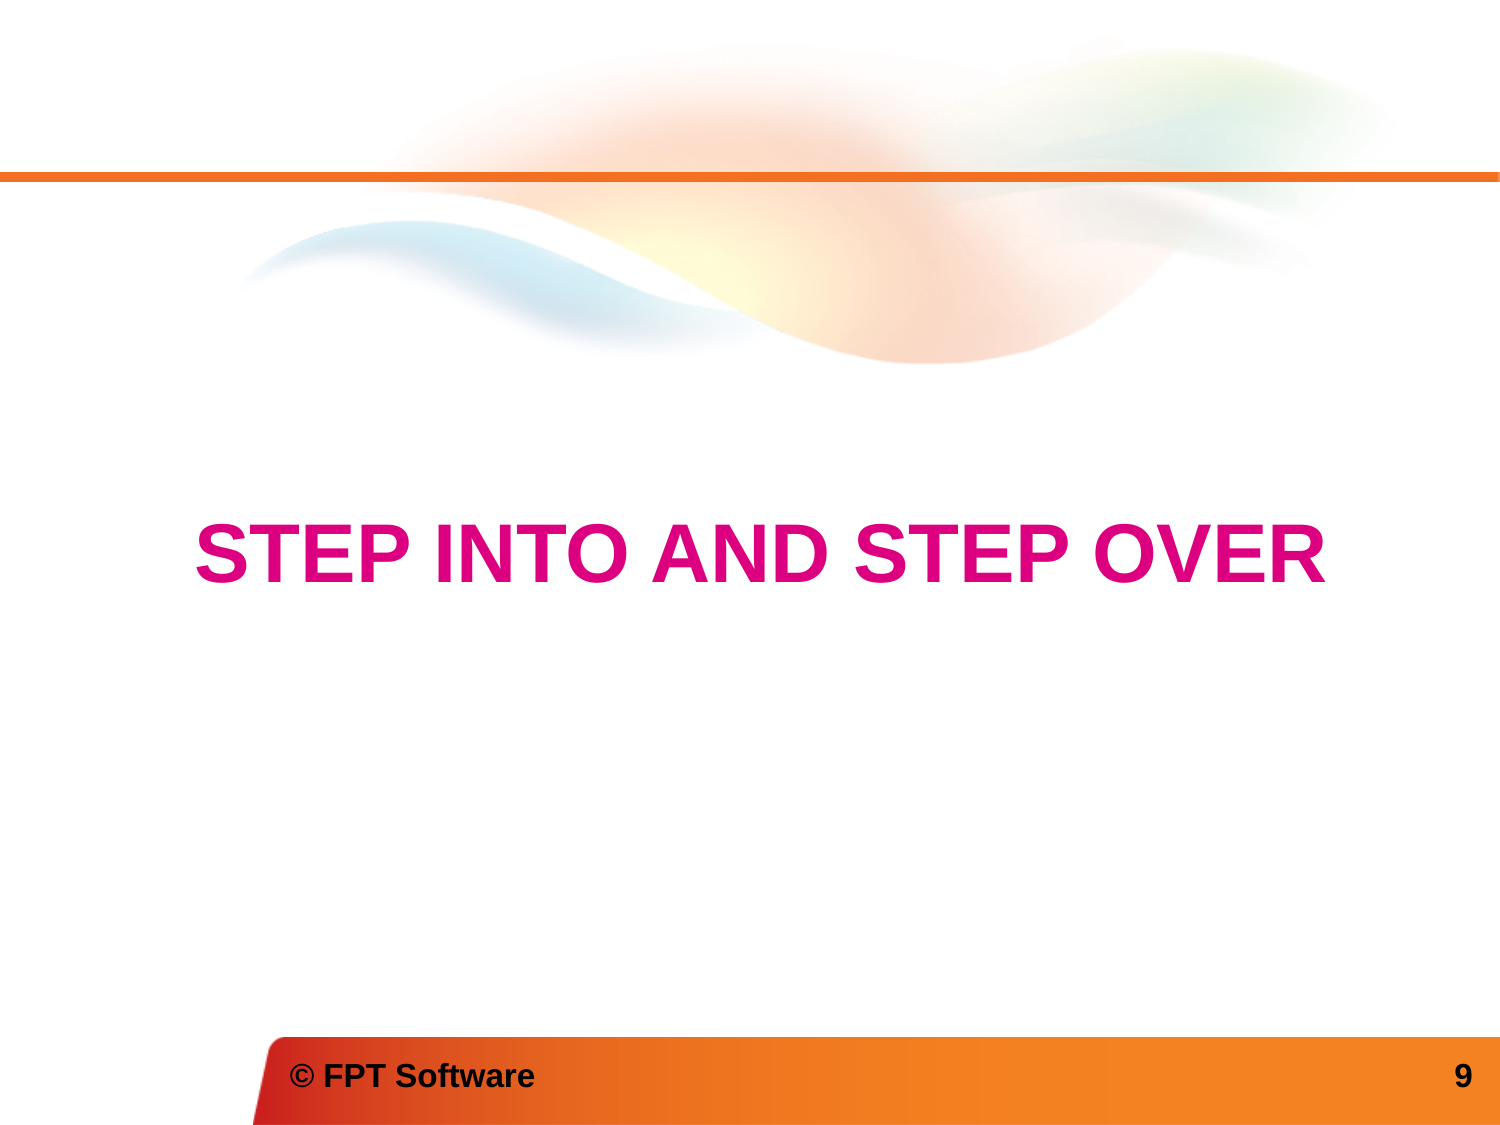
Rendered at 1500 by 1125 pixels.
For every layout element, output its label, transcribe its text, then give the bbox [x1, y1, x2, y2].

picture [0, 0, 1500, 486]
title STEP INTO AND STEP OVER [123, 491, 1399, 622]
picture [253, 1037, 1500, 1125]
